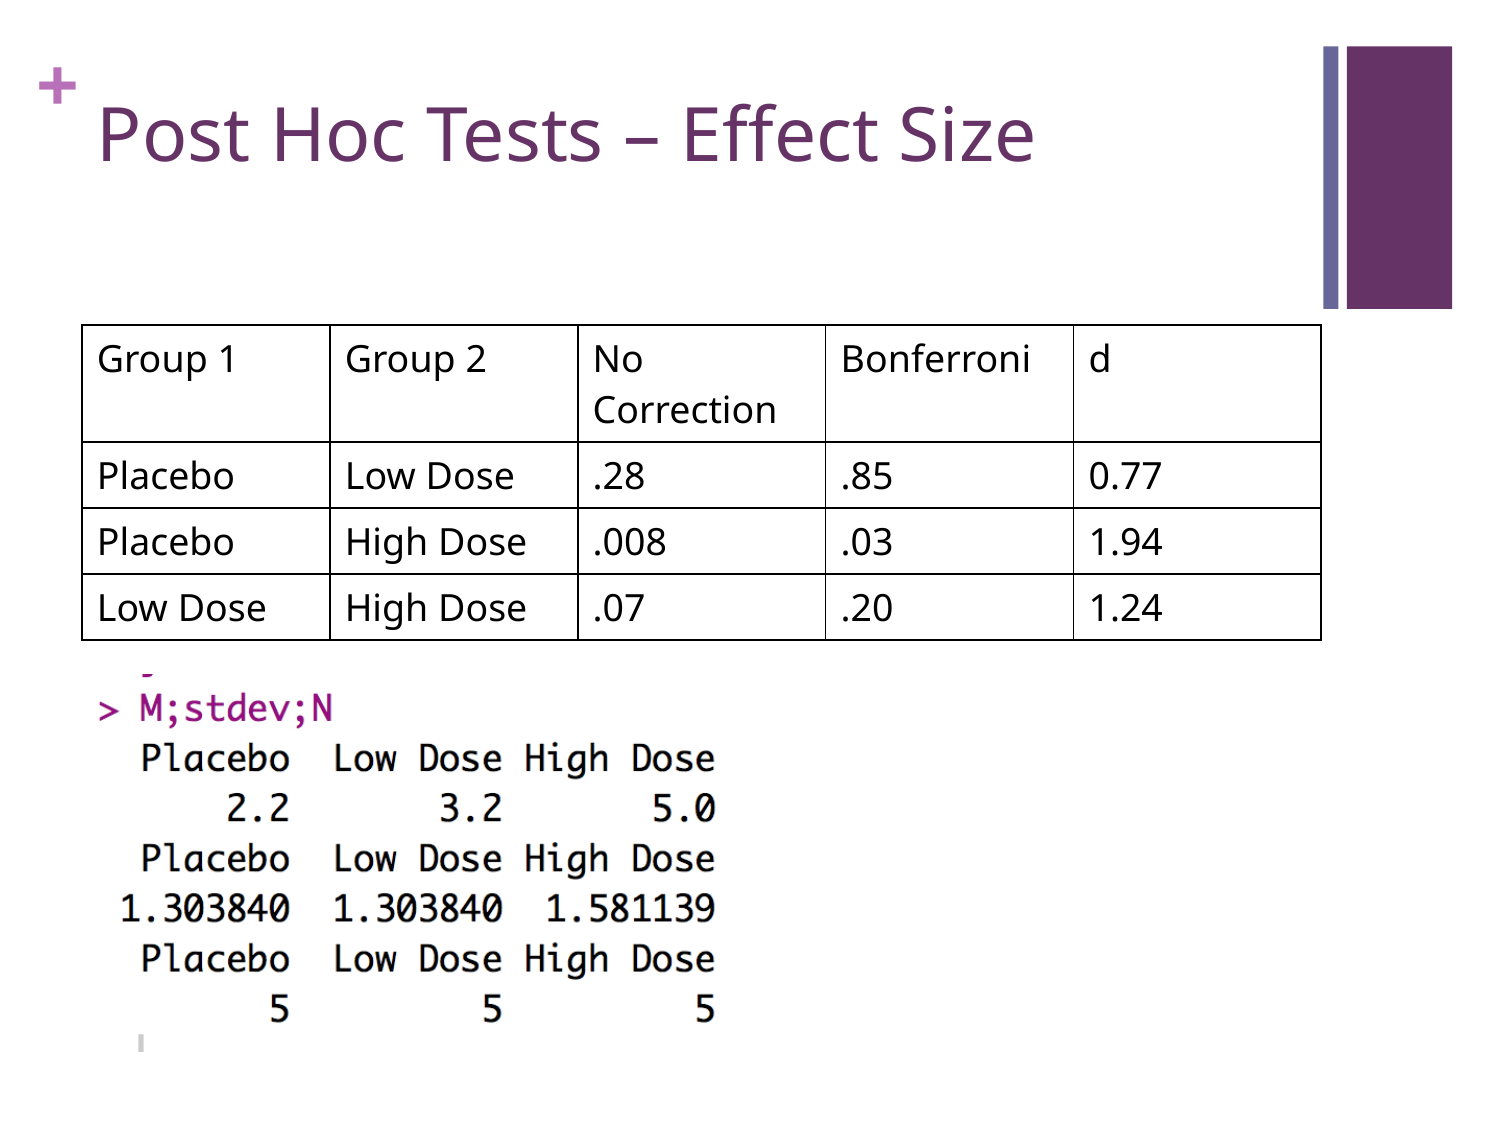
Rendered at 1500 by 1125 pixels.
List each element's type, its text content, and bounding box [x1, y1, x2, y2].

table_cell .28 [579, 443, 825, 507]
title Post Hoc Tests – Effect Size [81, 79, 1322, 263]
table_header No Correction [579, 326, 825, 441]
table_cell Low Dose [83, 575, 329, 639]
table_cell High Dose [331, 575, 577, 639]
table_cell .85 [826, 443, 1073, 507]
table_cell .03 [826, 509, 1073, 573]
table_cell .20 [826, 575, 1073, 639]
table_header Group 1 [83, 326, 329, 441]
table_cell .07 [579, 575, 825, 639]
table_cell Low Dose [331, 443, 577, 507]
table_cell Placebo [83, 443, 329, 507]
table_header d [1074, 326, 1320, 441]
picture [81, 674, 756, 1053]
table_header Group 2 [331, 326, 577, 441]
table_cell 1.24 [1074, 575, 1320, 639]
table_cell Placebo [83, 509, 329, 573]
table_cell .008 [579, 509, 825, 573]
table_cell 1.94 [1074, 509, 1320, 573]
table_cell High Dose [331, 509, 577, 573]
table_cell 0.77 [1074, 443, 1320, 507]
table_header Bonferroni [826, 326, 1073, 441]
